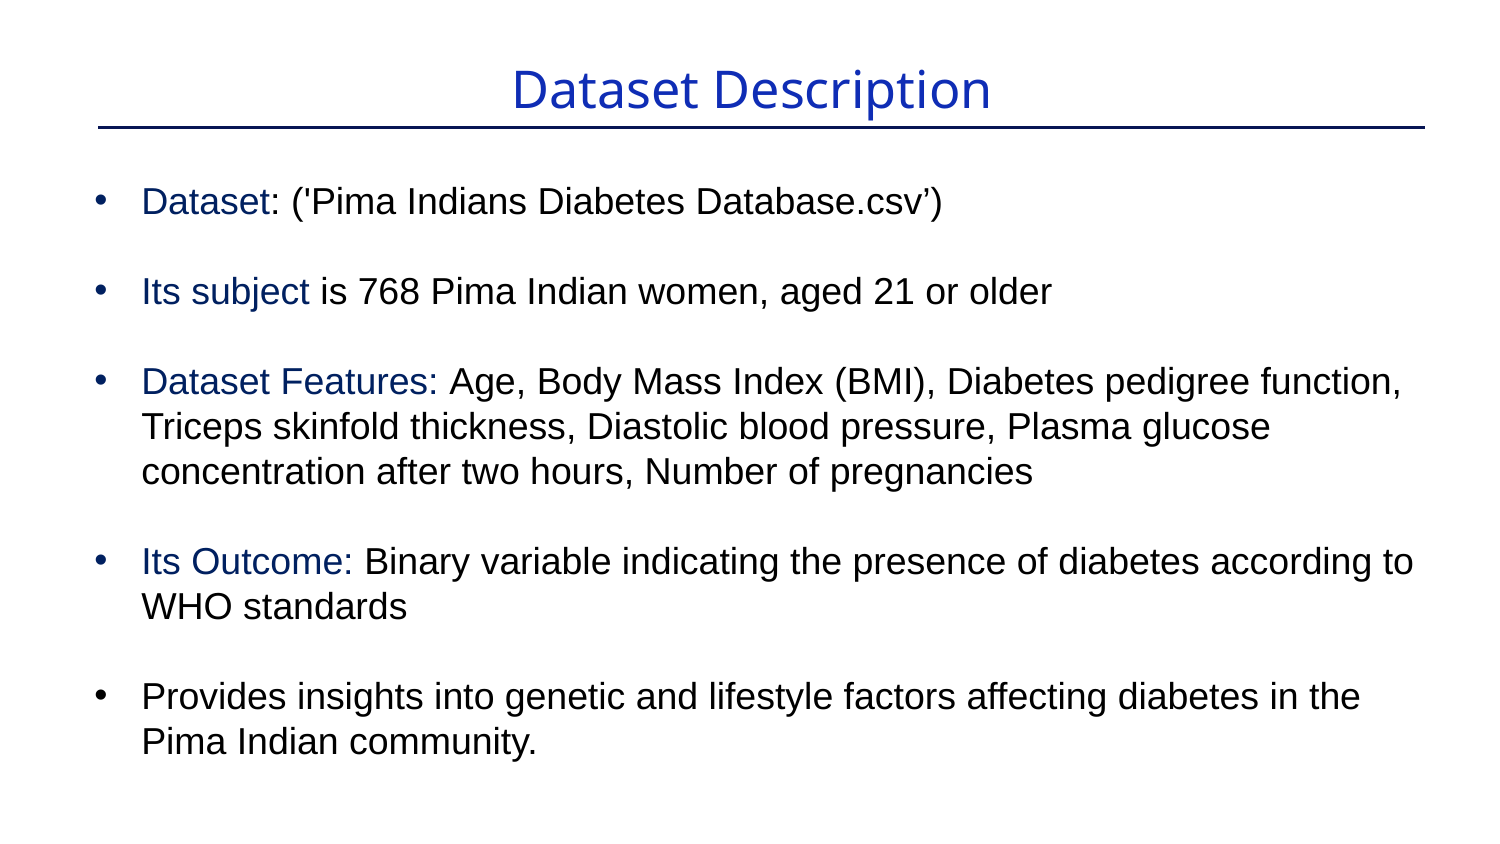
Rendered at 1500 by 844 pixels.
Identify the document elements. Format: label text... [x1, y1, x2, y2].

text_box Dataset: ('Pima Indians Diabetes Database.csv’) Its subject is 768 Pima Indian women, aged 21 or older Dataset Features: Age, Body Mass Index (BMI), Diabetes pedigree function, Triceps skinfold thickness, Diastolic blood pressure, Plasma glucose concentration after two hours, Number of pregnancies Its Outcome: Binary variable indicating the presence of diabetes according to WHO standards Provides insights into genetic and lifestyle factors affecting diabetes in the Pima Indian community. [79, 169, 1459, 770]
title Dataset Description [79, 48, 1426, 128]
